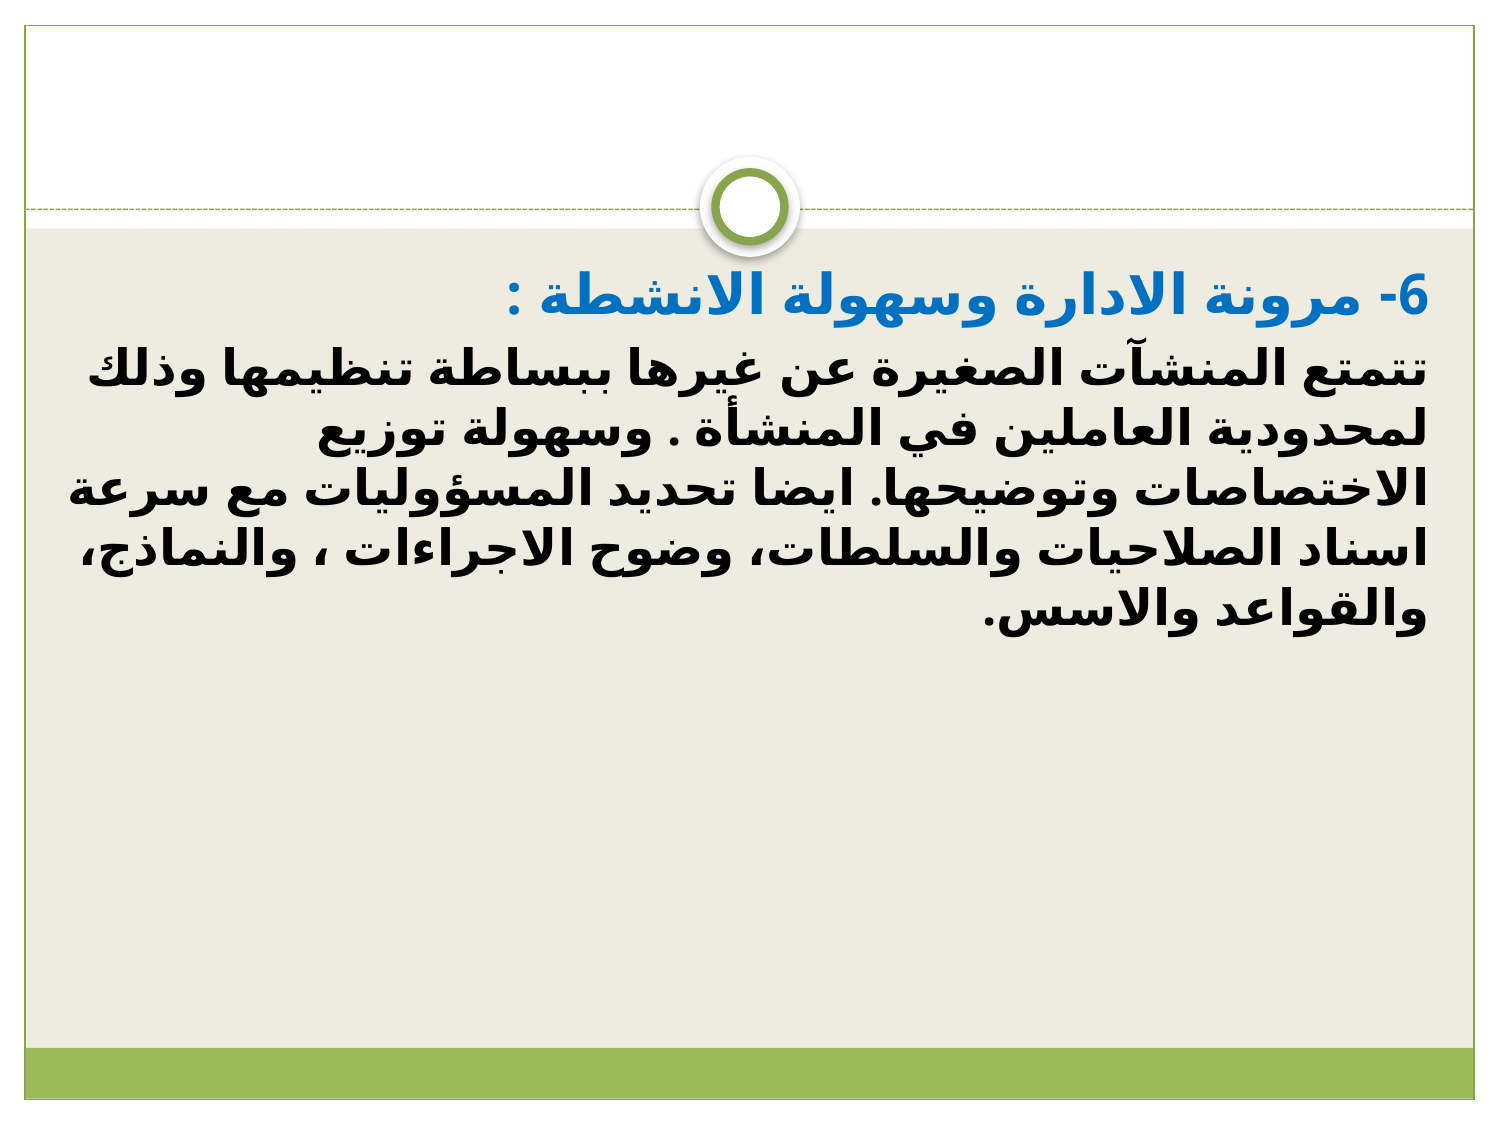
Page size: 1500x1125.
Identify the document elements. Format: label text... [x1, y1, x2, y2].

list 6- مرونة الادارة وسهولة الانشطة : تتمتع المنشآت الصغيرة عن غيرها ببساطة تنظيمها وذلك لمحدودية العاملين في المنشأة . وسهولة توزيع الاختصاصات وتوضيحها. ايضا تحديد المسؤوليات مع سرعة اسناد الصلاحيات والسلطات، وضوح الاجراءات ، والنماذج، والقواعد والاسس. [49, 250, 1445, 1025]
